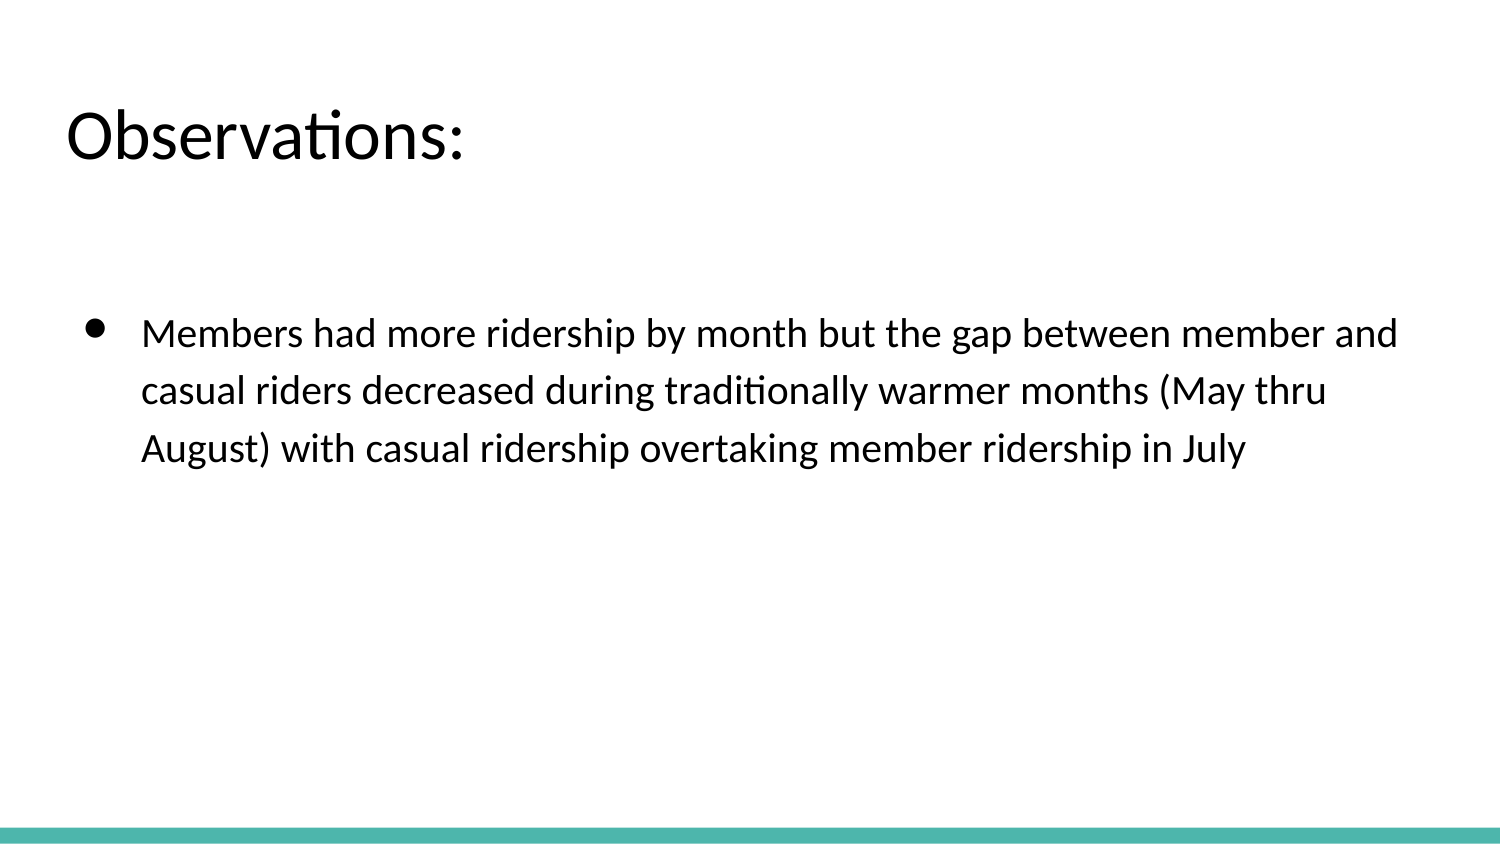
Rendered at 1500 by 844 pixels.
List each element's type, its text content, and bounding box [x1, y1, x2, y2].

list Members had more ridership by month but the gap between member and casual riders decreased during traditionally warmer months (May thru August) with casual ridership overtaking member ridership in July [51, 207, 1449, 750]
title Observations: [51, 72, 1449, 189]
